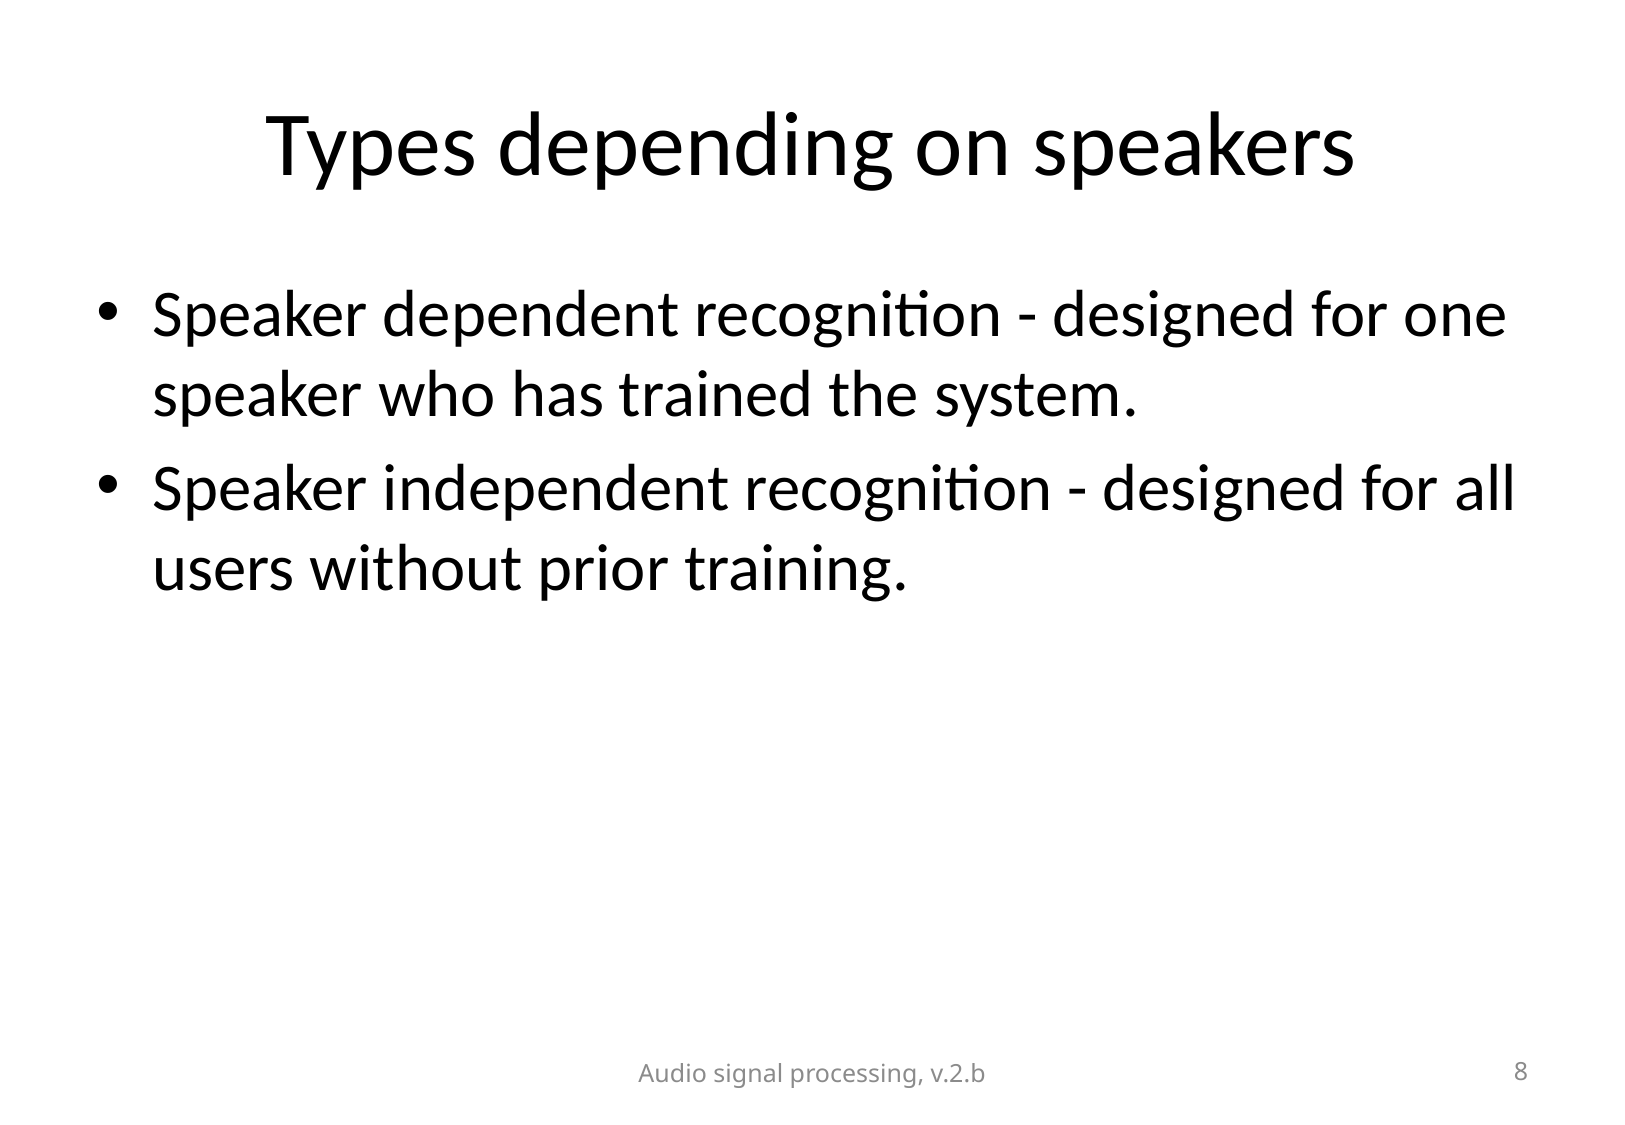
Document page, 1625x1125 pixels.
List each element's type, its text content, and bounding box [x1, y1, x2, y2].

footer Audio signal processing, v.2.b [555, 1042, 1070, 1103]
list Speaker dependent recognition - designed for one speaker who has trained the system. Speaker independent recognition - designed for all users without prior training. [81, 262, 1544, 1005]
title Types depending on speakers [81, 45, 1544, 233]
slide_number 8 [1164, 1042, 1544, 1103]
